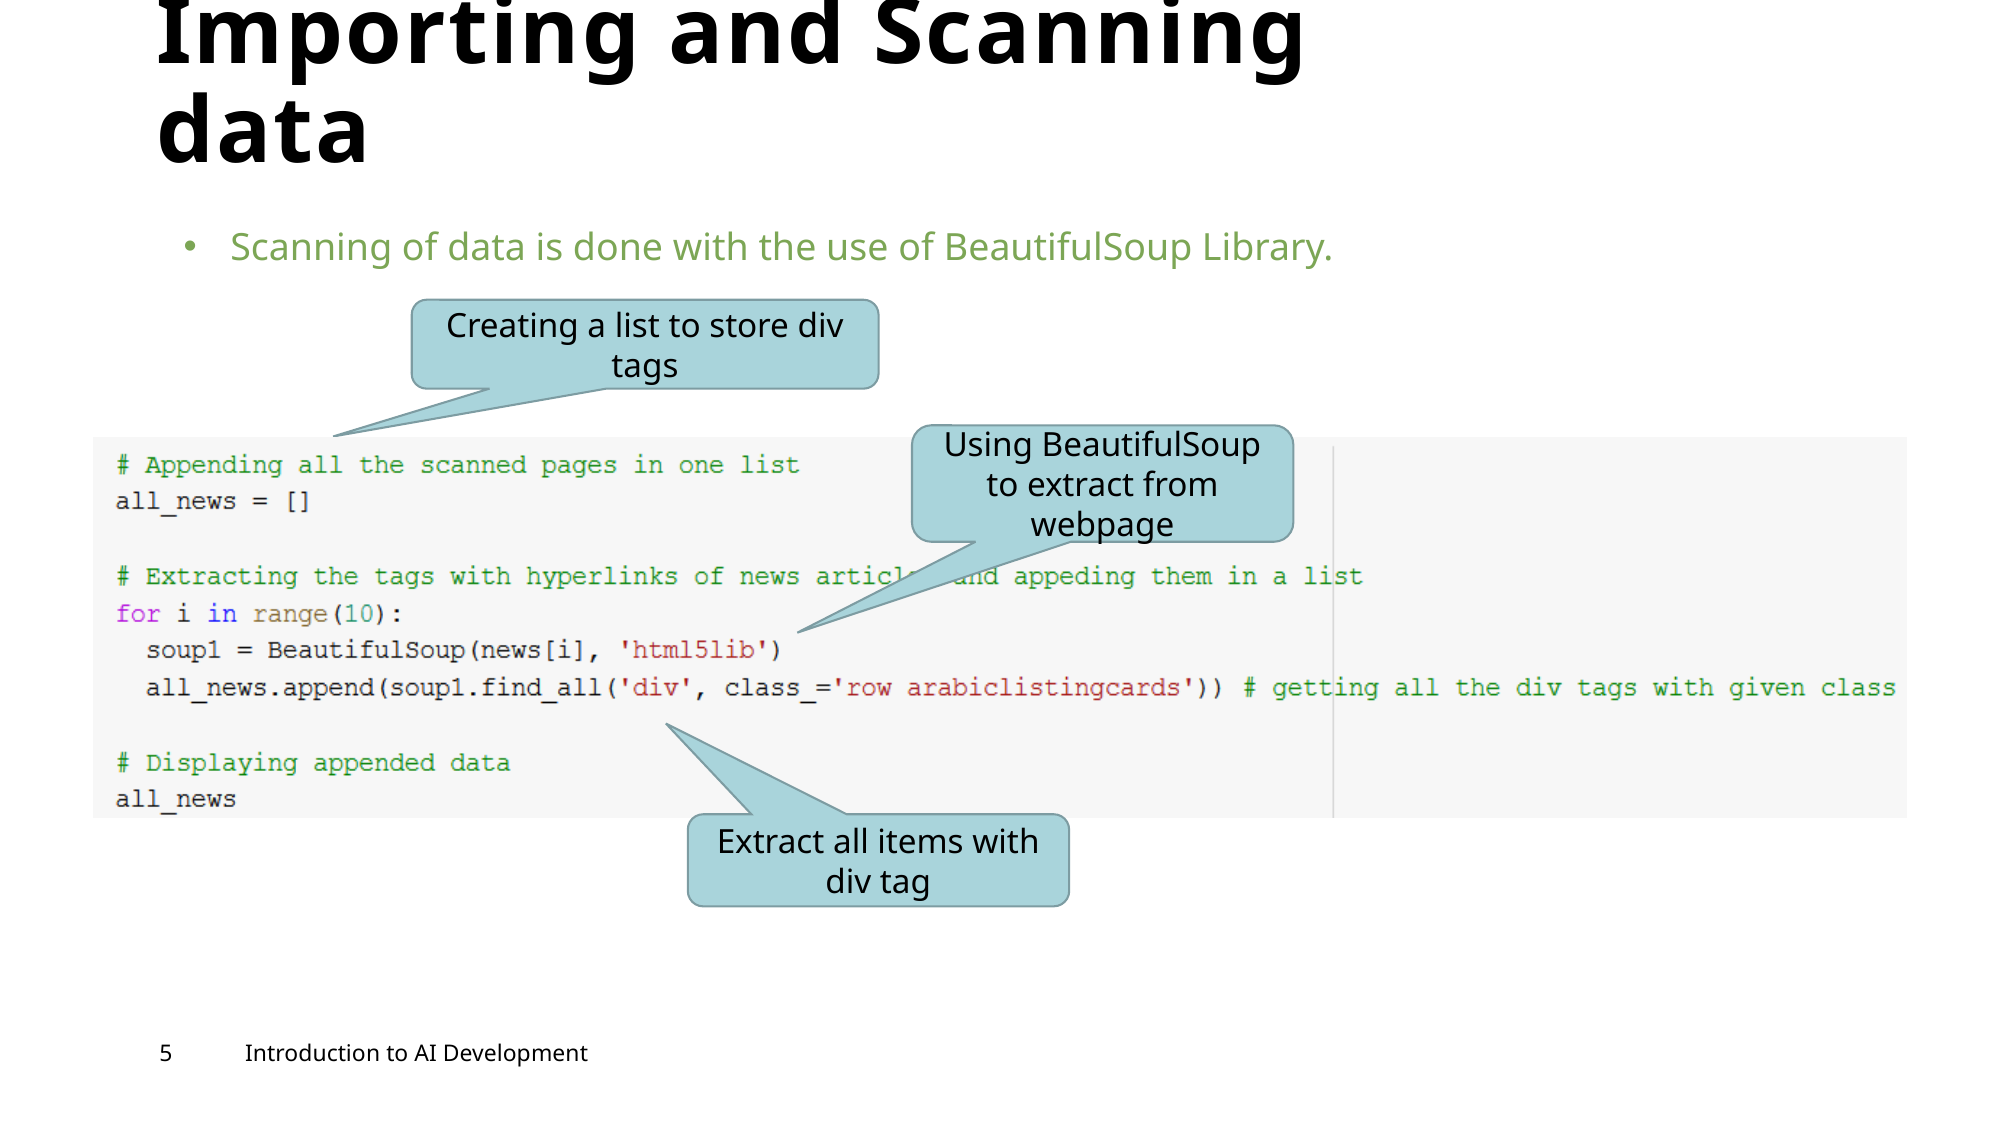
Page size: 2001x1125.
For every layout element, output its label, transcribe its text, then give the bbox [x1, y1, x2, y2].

footer Introduction to AI Development [245, 1038, 591, 1064]
title Importing and Scanning data [156, 82, 1482, 183]
text_box Using BeautifulSoup to extract from webpage [912, 424, 1293, 437]
picture [92, 437, 1907, 818]
text_box Extract all items with div tag [686, 818, 1071, 908]
text_box Creating a list to store div tags [332, 298, 880, 437]
text_box Scanning of data is done with the use of BeautifulSoup Library. [168, 215, 1677, 276]
slide_number 5 [159, 1038, 246, 1080]
